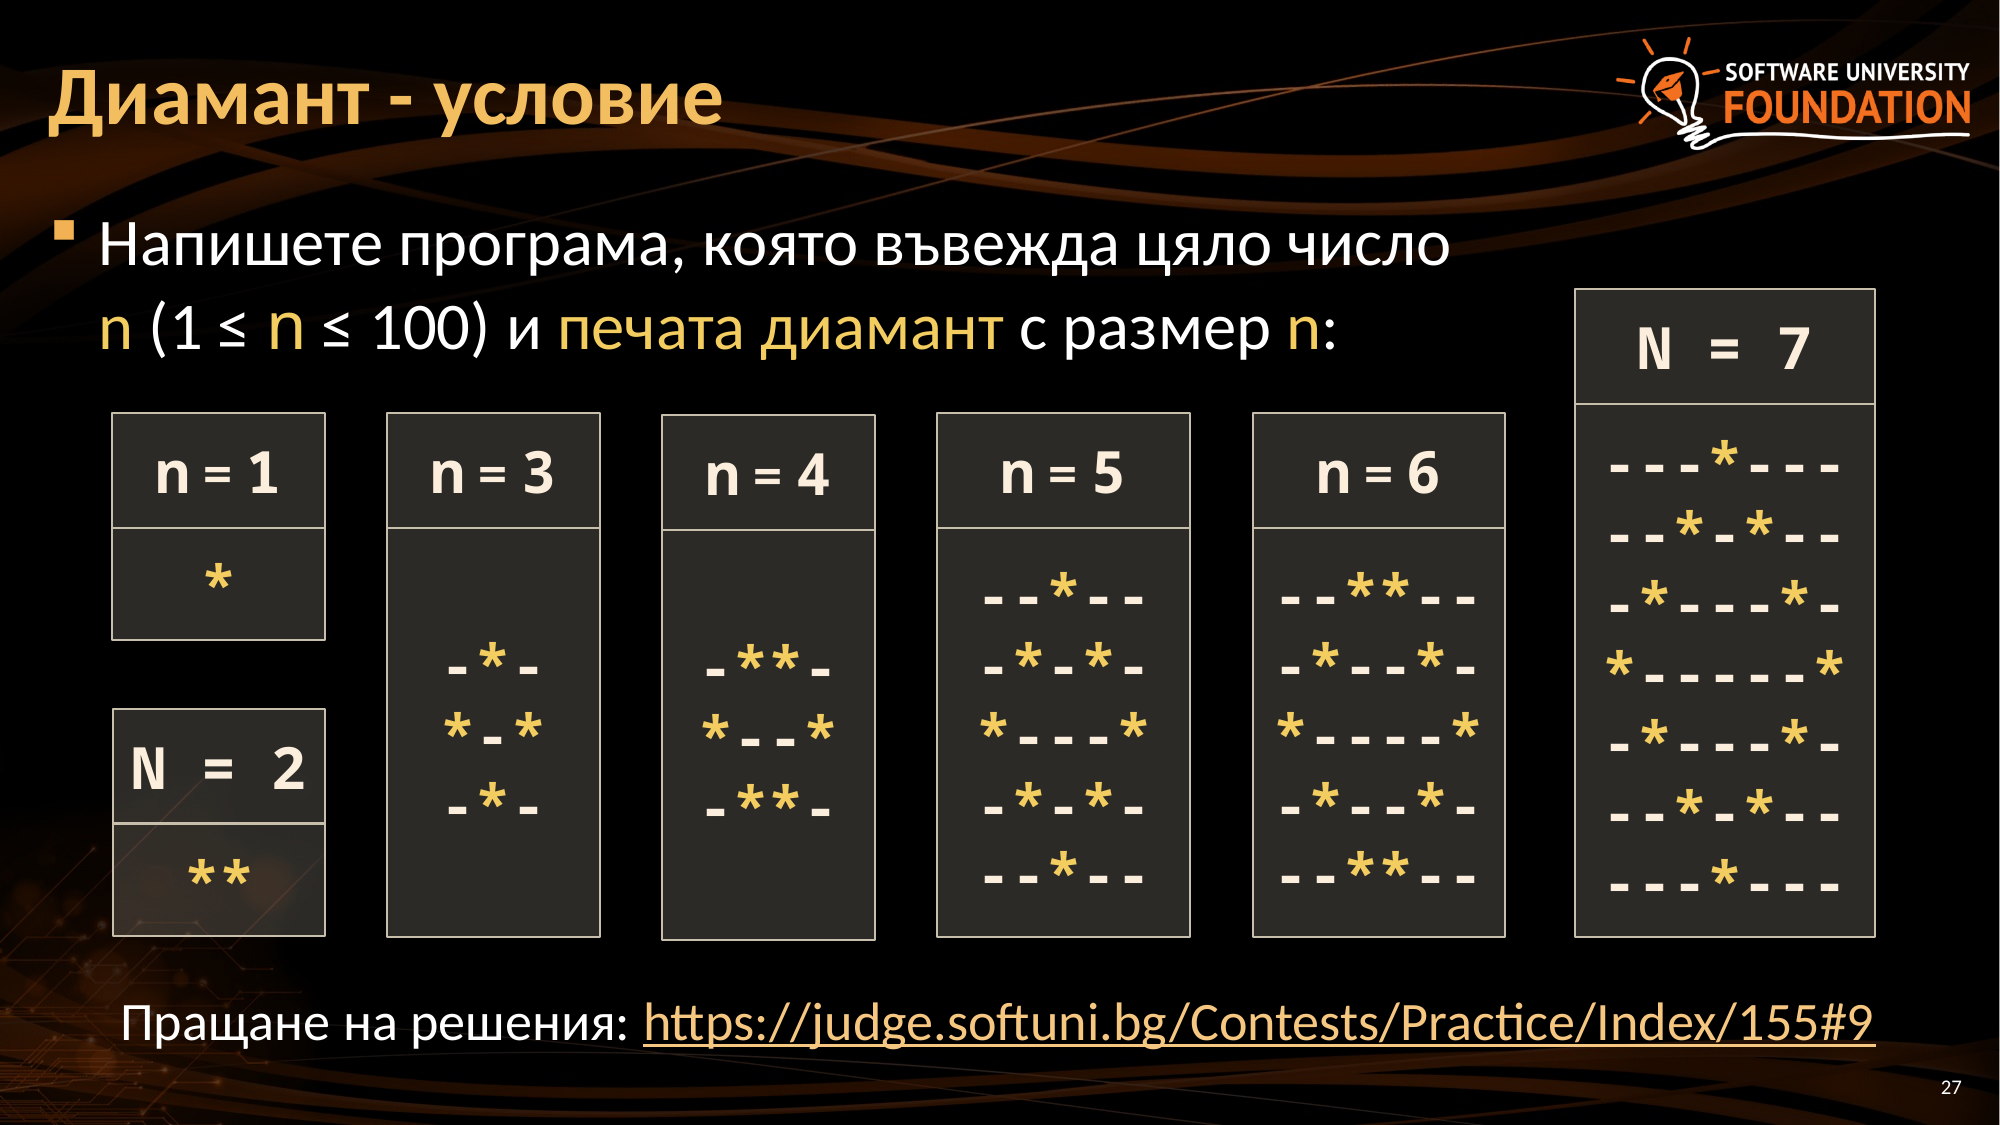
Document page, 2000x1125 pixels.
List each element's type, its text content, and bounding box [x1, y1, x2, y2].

text_box --**-- -*--*- *----* -*--*- --**-- [1252, 528, 1506, 938]
text_box -*- *-* -*- [387, 528, 600, 938]
title Диамант - условие [30, 6, 1602, 189]
text_box n = 4 [662, 415, 875, 530]
text_box n = 1 [112, 413, 325, 528]
text_box * [112, 528, 325, 640]
text_box ---*--- --*-*-- -*---*- *-----* -*---*- --*-*-- ---*--- [1574, 404, 1875, 938]
picture [0, 0, 2000, 1125]
list Напишете програма, която въвежда цяло число n (1 ≤ n ≤ 100) и печата диамант с размер n: [31, 189, 1506, 1103]
text_box N = 7 [1574, 289, 1875, 404]
text_box n = 6 [1252, 413, 1506, 528]
text_box --*-- -*-*- *---* -*-*- --*-- [937, 528, 1191, 938]
text_box n = 5 [937, 413, 1191, 528]
text_box n = 3 [387, 413, 600, 528]
text_box ** [112, 824, 326, 936]
text_box Пращане на решения: https://judge.softuni.bg/Contests/Practice/Index/155#9 [105, 978, 1892, 1059]
text_box N = 2 [112, 709, 326, 824]
text_box -**- *--* -**- [662, 530, 875, 940]
slide_number 27 [1897, 1070, 1968, 1103]
